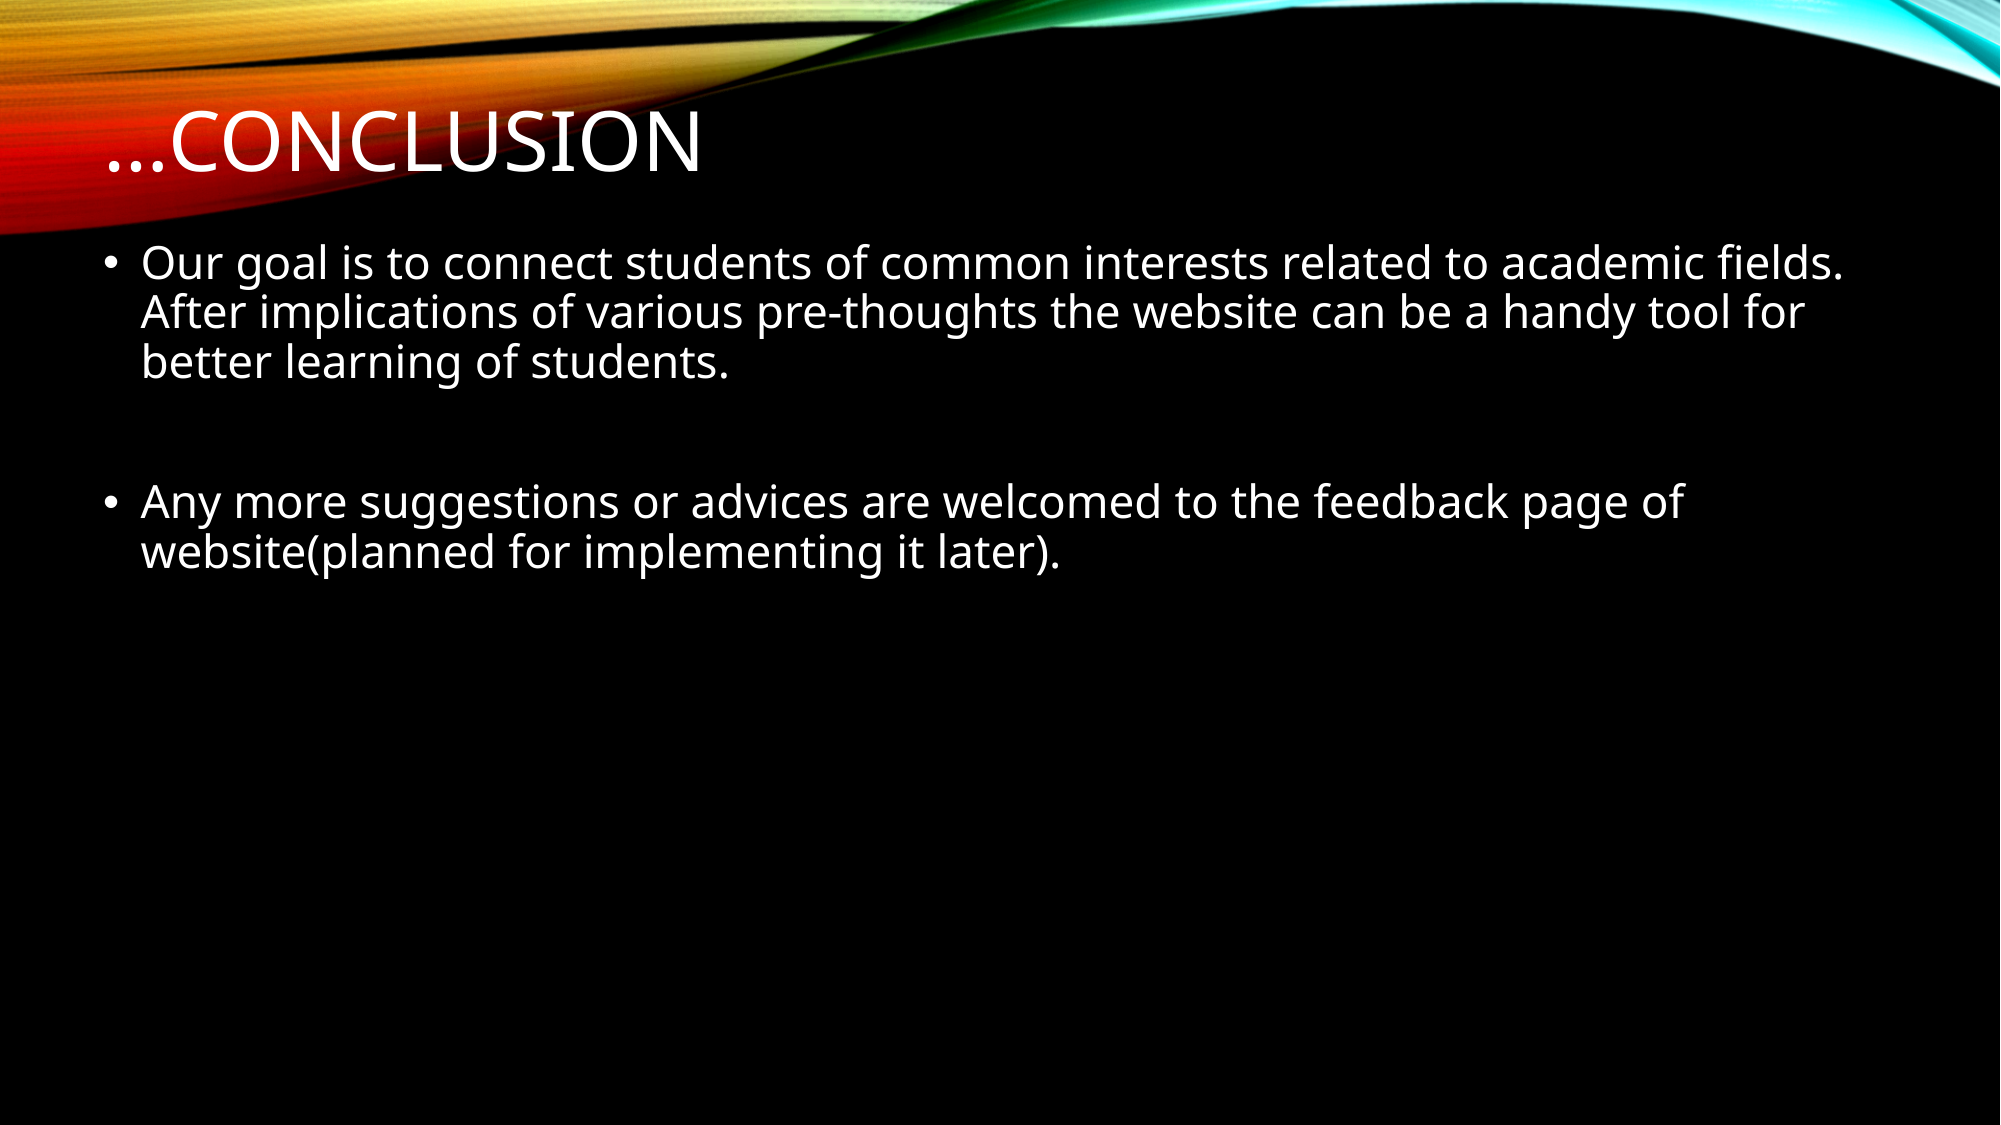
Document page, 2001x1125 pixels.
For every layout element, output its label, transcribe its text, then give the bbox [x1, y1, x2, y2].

picture [0, 0, 2000, 237]
list Our goal is to connect students of common interests related to academic fields. After implications of various pre-thoughts the website can be a handy tool for better learning of students. Any more suggestions or advices are welcomed to the feedback page of website(planned for implementing it later). [88, 232, 1864, 1066]
title …Conclusion [88, 38, 1501, 251]
